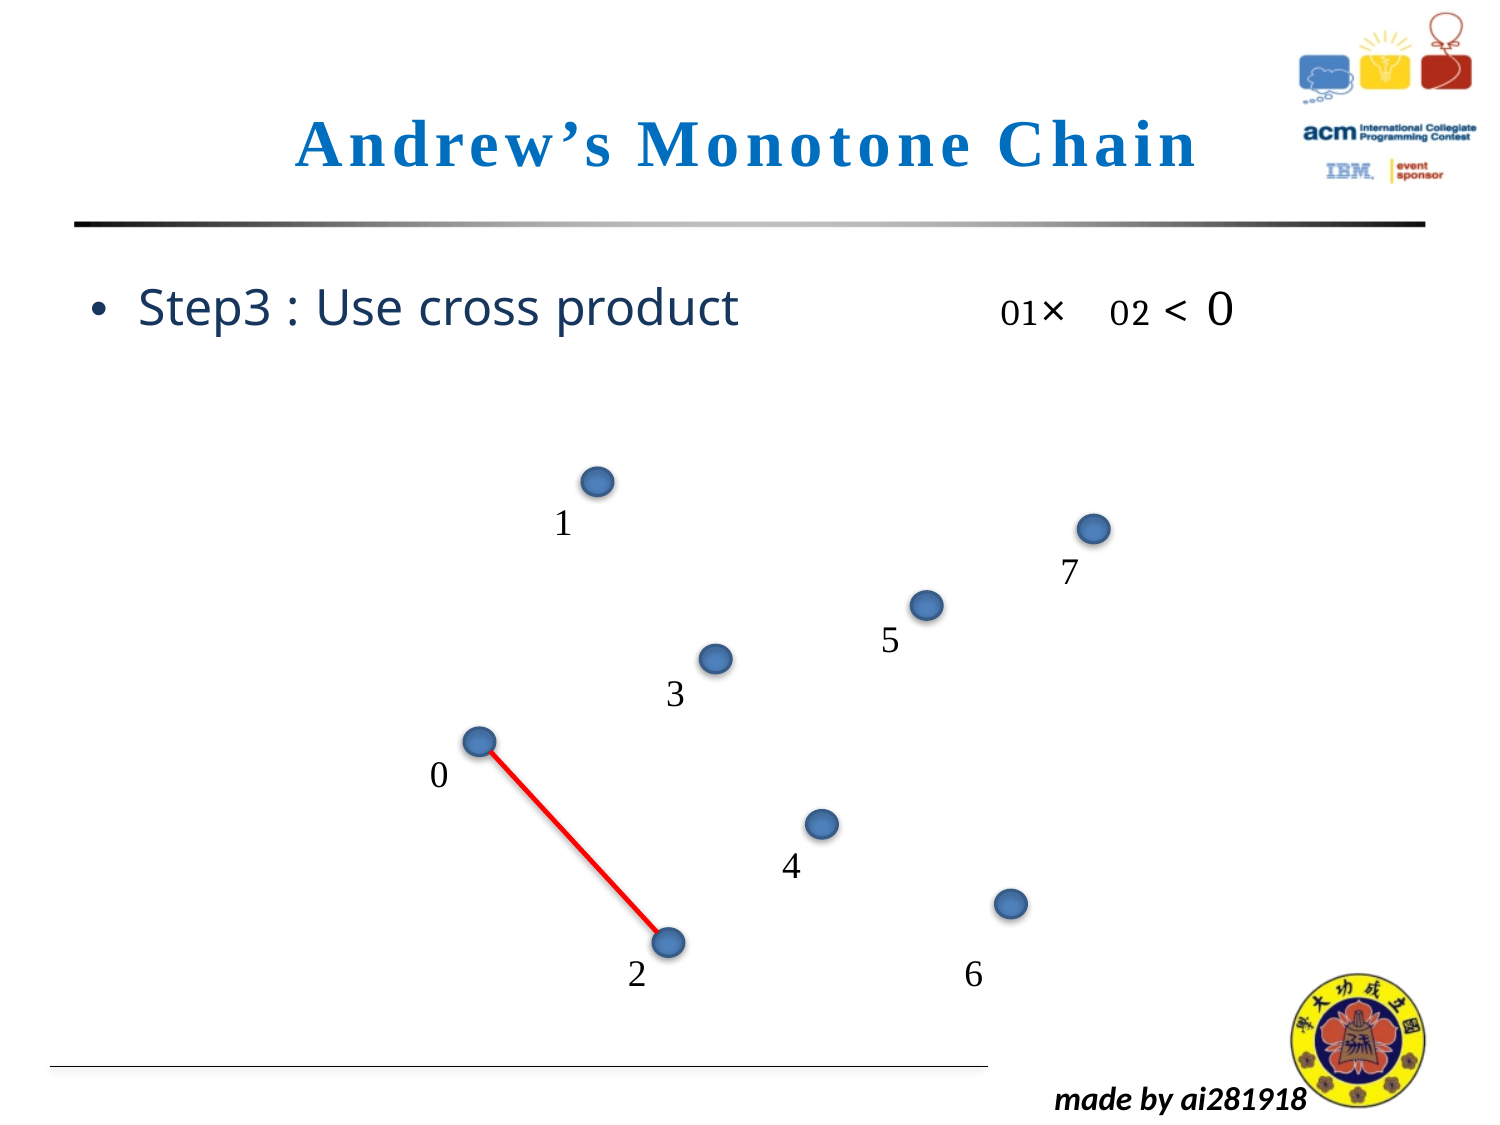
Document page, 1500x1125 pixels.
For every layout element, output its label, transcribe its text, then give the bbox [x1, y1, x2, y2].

text_box made by ai281918 [1054, 1077, 1275, 1118]
text_box [993, 888, 1029, 920]
picture [1279, 967, 1434, 1116]
text_box Andrew’s Monotone Chain [294, 99, 1226, 180]
text_box 1 [553, 498, 594, 544]
picture [73, 219, 1428, 231]
text_box [1076, 513, 1112, 545]
text_box 4 [782, 840, 822, 886]
text_box 0 [429, 749, 470, 795]
text_box • Step3 : Use cross product 01× 02 < 0 [89, 264, 1275, 336]
picture [1290, 9, 1482, 191]
text_box [462, 725, 497, 758]
text_box 3 [666, 668, 706, 714]
text_box [49, 1064, 988, 1069]
text_box [488, 749, 643, 913]
text_box 5 [880, 615, 921, 661]
text_box 2 6 [627, 913, 1004, 995]
text_box 7 [1060, 546, 1100, 592]
text_box [698, 643, 734, 675]
text_box [909, 589, 945, 622]
text_box [804, 808, 840, 841]
text_box [580, 465, 615, 498]
